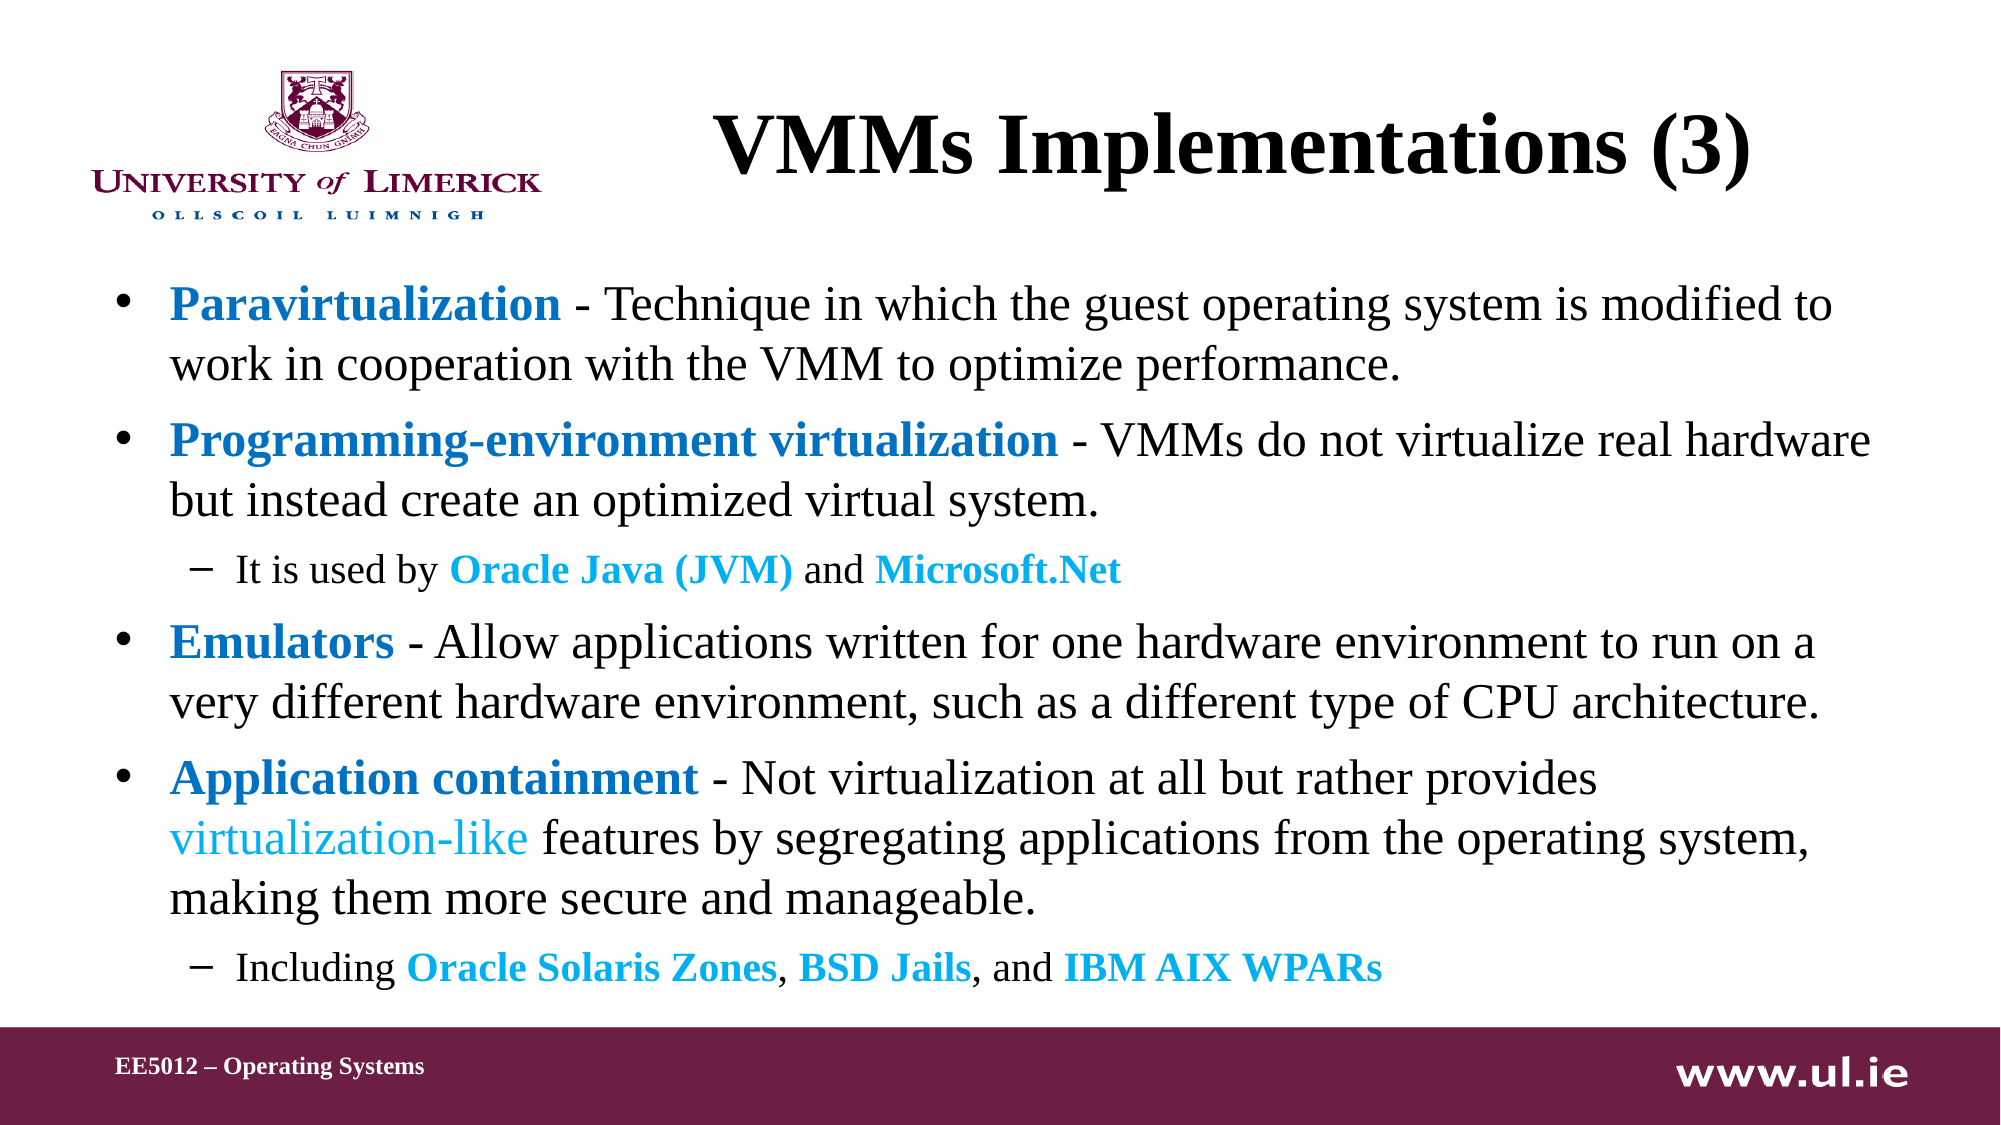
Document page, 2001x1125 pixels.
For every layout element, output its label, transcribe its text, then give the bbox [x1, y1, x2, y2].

slide_number EE5012 – Operating Systems [99, 1042, 456, 1102]
picture [0, 0, 2001, 1125]
title VMMs Implementations (3) [567, 45, 1899, 232]
list Paravirtualization - Technique in which the guest operating system is modified to work in cooperation with the VMM to optimize performance. Programming-environment virtualization - VMMs do not virtualize real hardware but instead create an optimized virtual system. It is used by Oracle Java (JVM) and Microsoft.Net Emulators - Allow applications written for one hardware environment to run on a very different hardware environment, such as a different type of CPU architecture. Application containment - Not virtualization at all but rather provides virtualization-like features by segregating applications from the operating system, making them more secure and manageable. Including Oracle Solaris Zones, BSD Jails, and IBM AIX WPARs [99, 262, 1899, 1004]
